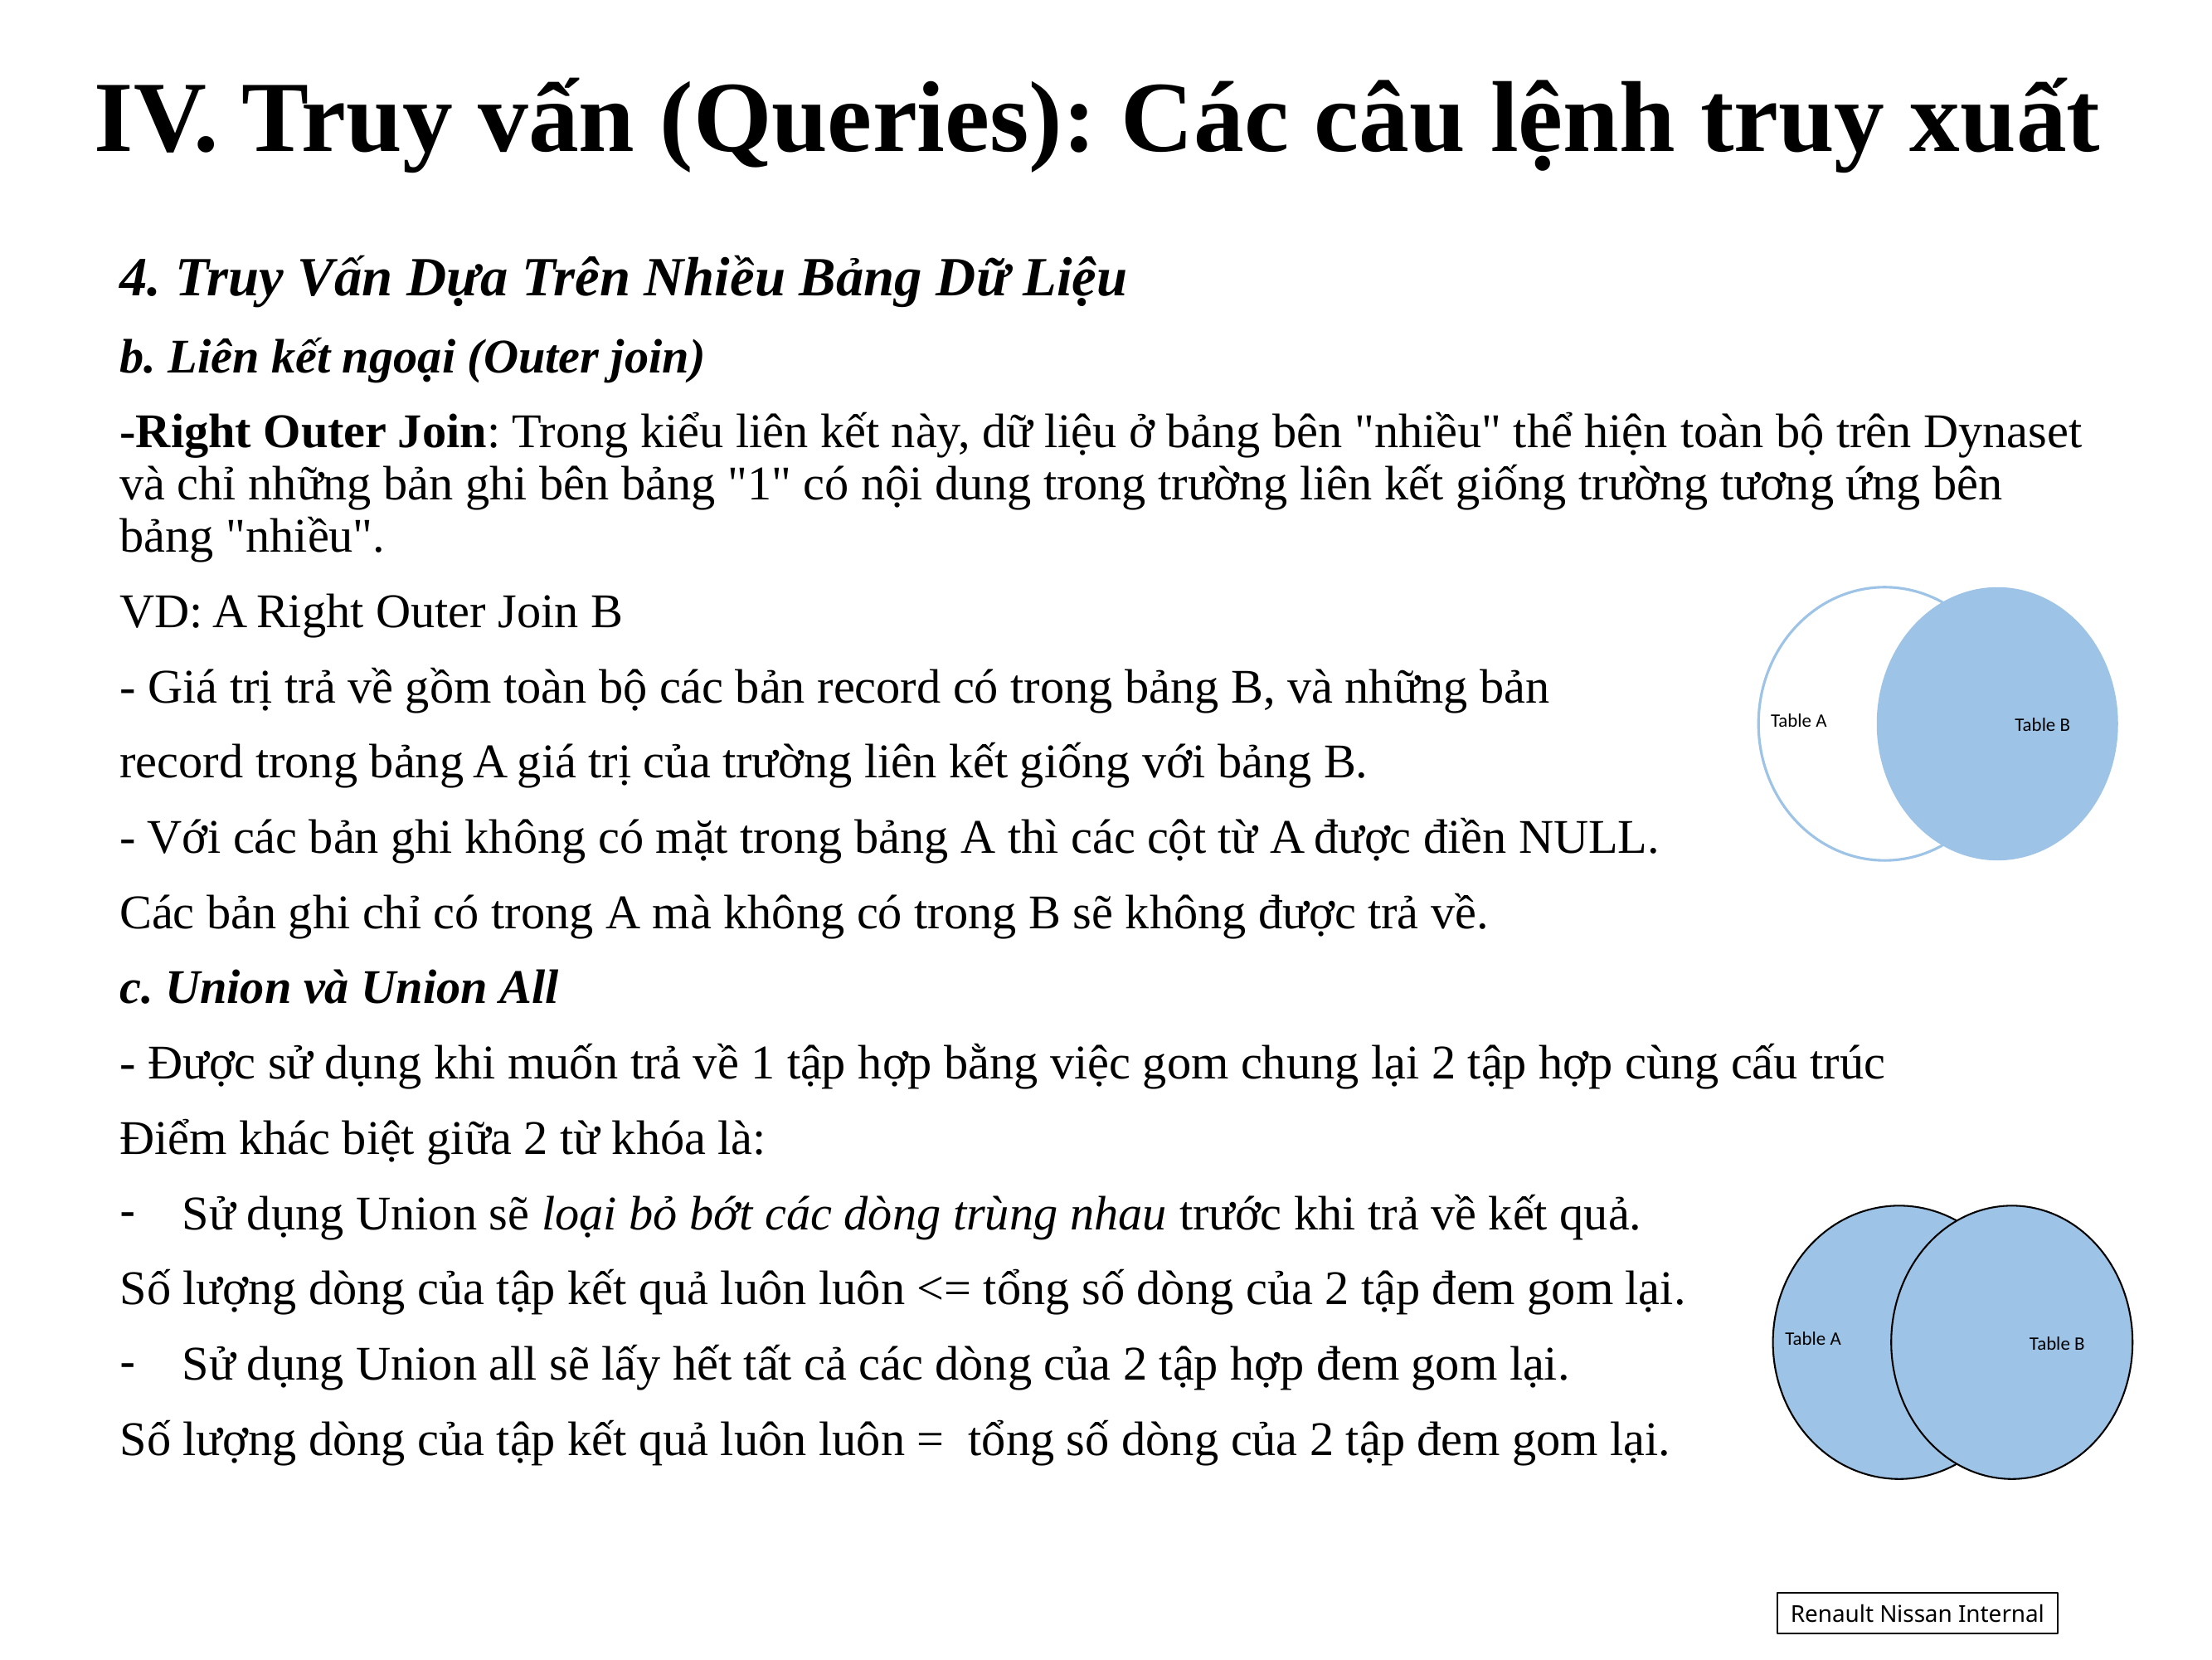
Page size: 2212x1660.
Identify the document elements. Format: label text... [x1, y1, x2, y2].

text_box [1758, 587, 2118, 861]
subtitle 4. Truy Vấn Dựa Trên Nhiều Bảng Dữ Liệu b. Liên kết ngoại (Outer join) -Right Outer Join: Trong kiểu liên kết này, dữ liệu ở bảng bên "nhiều" thể hiện toàn bộ trên Dynaset và chỉ những bản ghi bên bảng "1" có nội dung trong trường liên kết giống trường tương ứng bên bảng "nhiều". VD: A Right Outer Join B - Giá trị trả về gồm toàn bộ các bản record có trong bảng B, và những bản record trong bảng A giá trị của trường liên kết giống với bảng B. - Với các bản ghi không có mặt trong bảng A thì các cột từ A được điền NULL. Các bản ghi chỉ có trong A mà không có trong B sẽ không được trả về. c. Union và Union All - Được sử dụng khi muốn trả về 1 tập hợp bằng việc gom chung lại 2 tập hợp cùng cấu trúc Điểm khác biệt giữa 2 từ khóa là: Sử dụng Union sẽ loại bỏ bớt các dòng trùng nhau trước khi trả về kết quả. Số lượng dòng của tập kết quả luôn luôn <= tổng số dòng của 2 tập đem gom lại. Sử dụng Union all sẽ lấy hết tất cả các dòng của 2 tập hợp đem gom lại. Số lượng dòng của tập kết quả luôn luôn = tổng số dòng của 2 tập đem gom lại. [107, 241, 2104, 1558]
text_box IV. Truy vấn (Queries): Các câu lệnh truy xuất [82, 31, 2137, 180]
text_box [1772, 1205, 2133, 1479]
